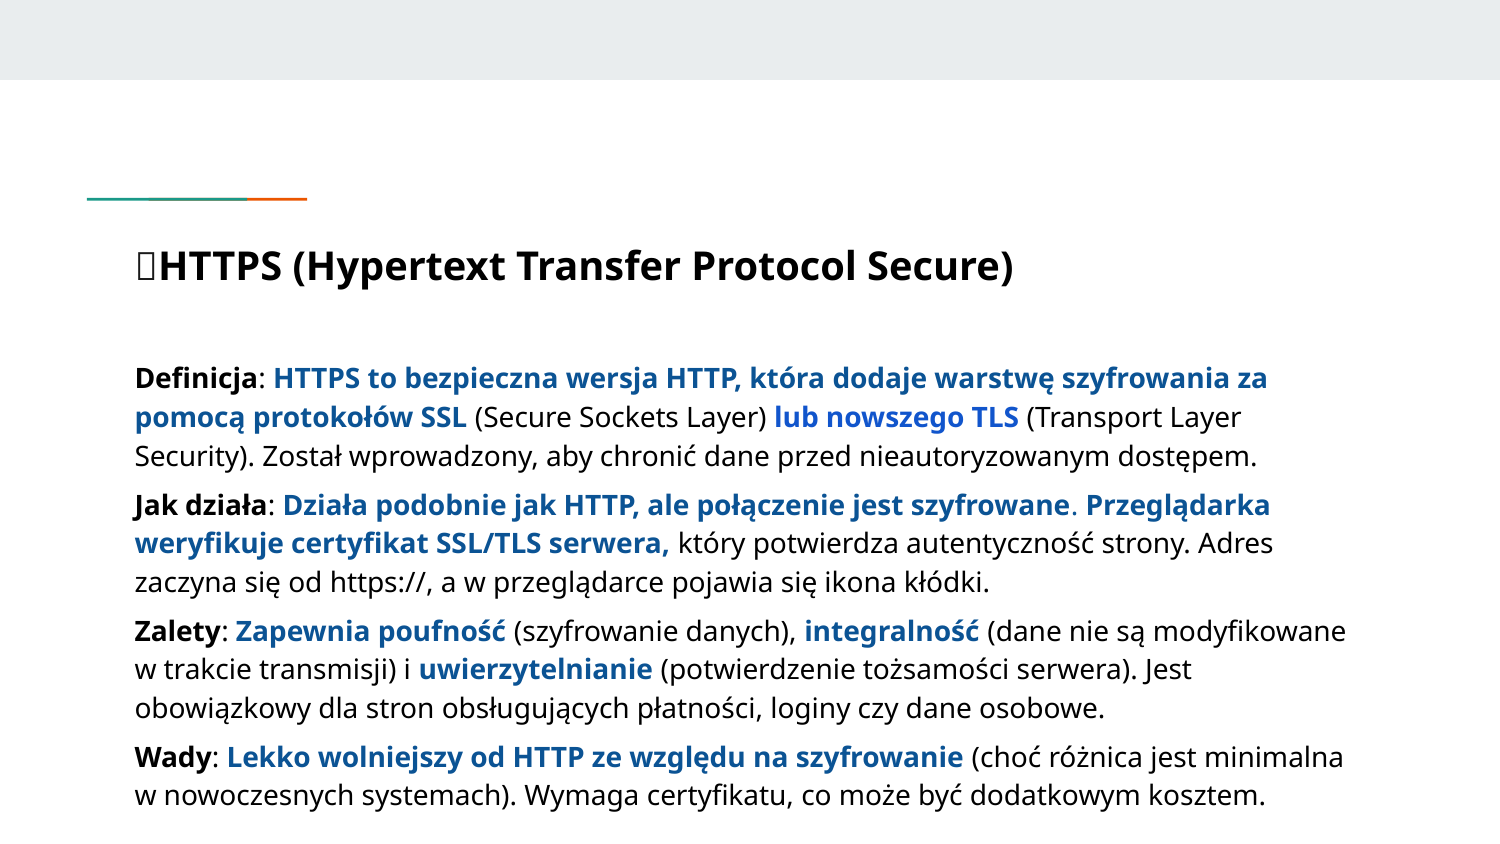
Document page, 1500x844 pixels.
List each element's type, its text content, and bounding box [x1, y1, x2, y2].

list Definicja: HTTPS to bezpieczna wersja HTTP, która dodaje warstwę szyfrowania za pomocą protokołów SSL (Secure Sockets Layer) lub nowszego TLS (Transport Layer Security). Został wprowadzony, aby chronić dane przed nieautoryzowanym dostępem. Jak działa: Działa podobnie jak HTTP, ale połączenie jest szyfrowane. Przeglądarka weryfikuje certyfikat SSL/TLS serwera, który potwierdza autentyczność strony. Adres zaczyna się od https://, a w przeglądarce pojawia się ikona kłódki. Zalety: Zapewnia poufność (szyfrowanie danych), integralność (dane nie są modyfikowane w trakcie transmisji) i uwierzytelnianie (potwierdzenie tożsamości serwera). Jest obowiązkowy dla stron obsługujących płatności, loginy czy dane osobowe. Wady: Lekko wolniejszy od HTTP ze względu na szyfrowanie (choć różnica jest minimalna w nowoczesnych systemach). Wymaga certyfikatu, co może być dodatkowym kosztem. [119, 341, 1381, 834]
title 📝HTTPS (Hypertext Transfer Protocol Secure) [119, 216, 1381, 305]
